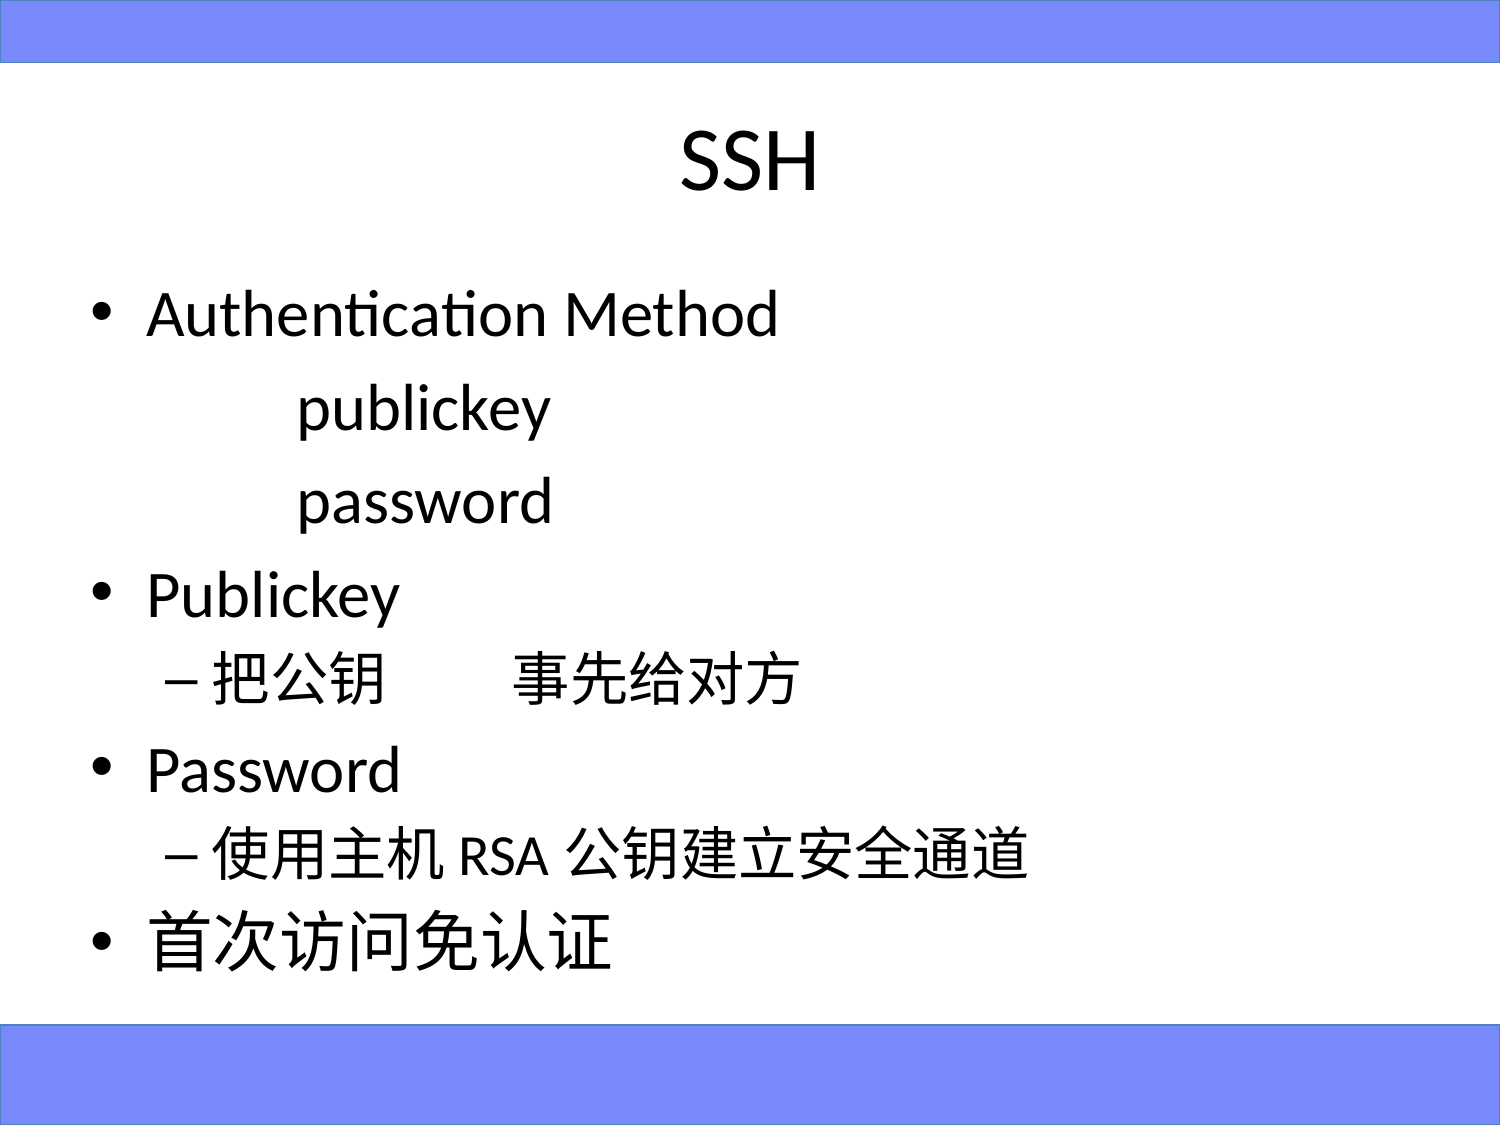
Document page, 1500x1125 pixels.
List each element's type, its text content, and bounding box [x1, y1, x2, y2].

list Authentication Method publickey password Publickey 把公钥 事先给对方 Password 使用主机RSA公钥建立安全通道 首次访问免认证 [75, 262, 1425, 1005]
title SSH [75, 87, 1425, 221]
